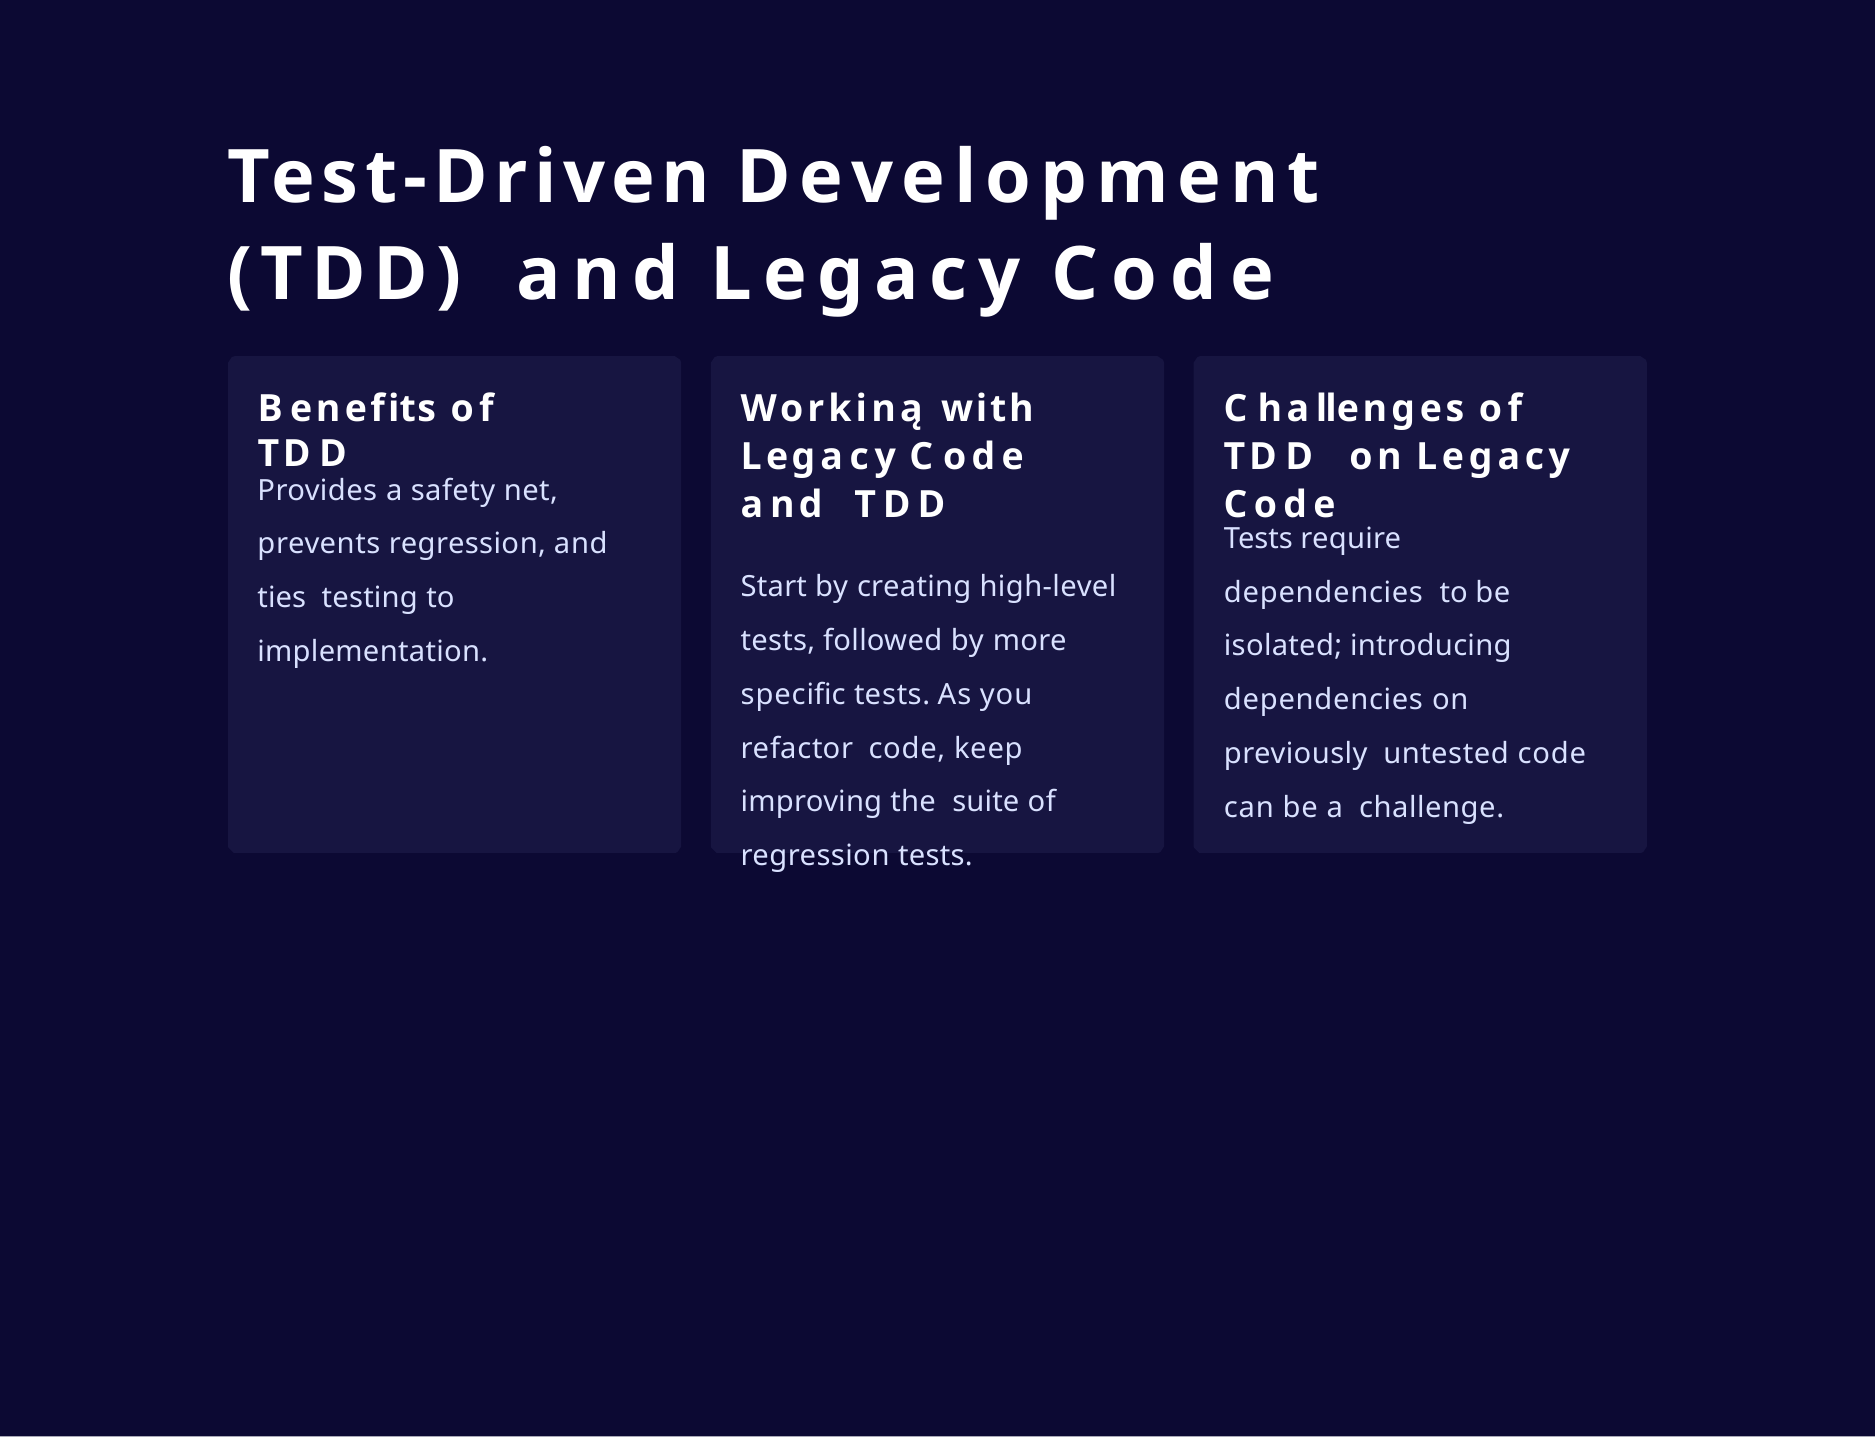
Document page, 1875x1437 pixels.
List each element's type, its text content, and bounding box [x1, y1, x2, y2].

text_box Start by creating high-level tests, followed by more specific tests. As you refactor code, keep improving the suite of regression tests. [738, 546, 1134, 872]
text_box [1193, 356, 1647, 853]
title Test-Driven Development (TDD) and Legacy Code [225, 119, 1530, 361]
text_box [228, 356, 682, 853]
text_box [710, 356, 1165, 853]
text_box Provides a safety net, prevents regression, and ties testing to implementation. [255, 449, 649, 668]
text_box Workiną with Legacy Code and TDD [738, 378, 1106, 526]
text_box Benefits of TDD [255, 382, 582, 449]
text_box [0, 0, 1875, 1437]
text_box Challenges of TDD on Legacy Code [1221, 378, 1606, 526]
text_box Tests require dependencies to be isolated; introducing dependencies on previously untested code can be a challenge. [1221, 497, 1605, 824]
